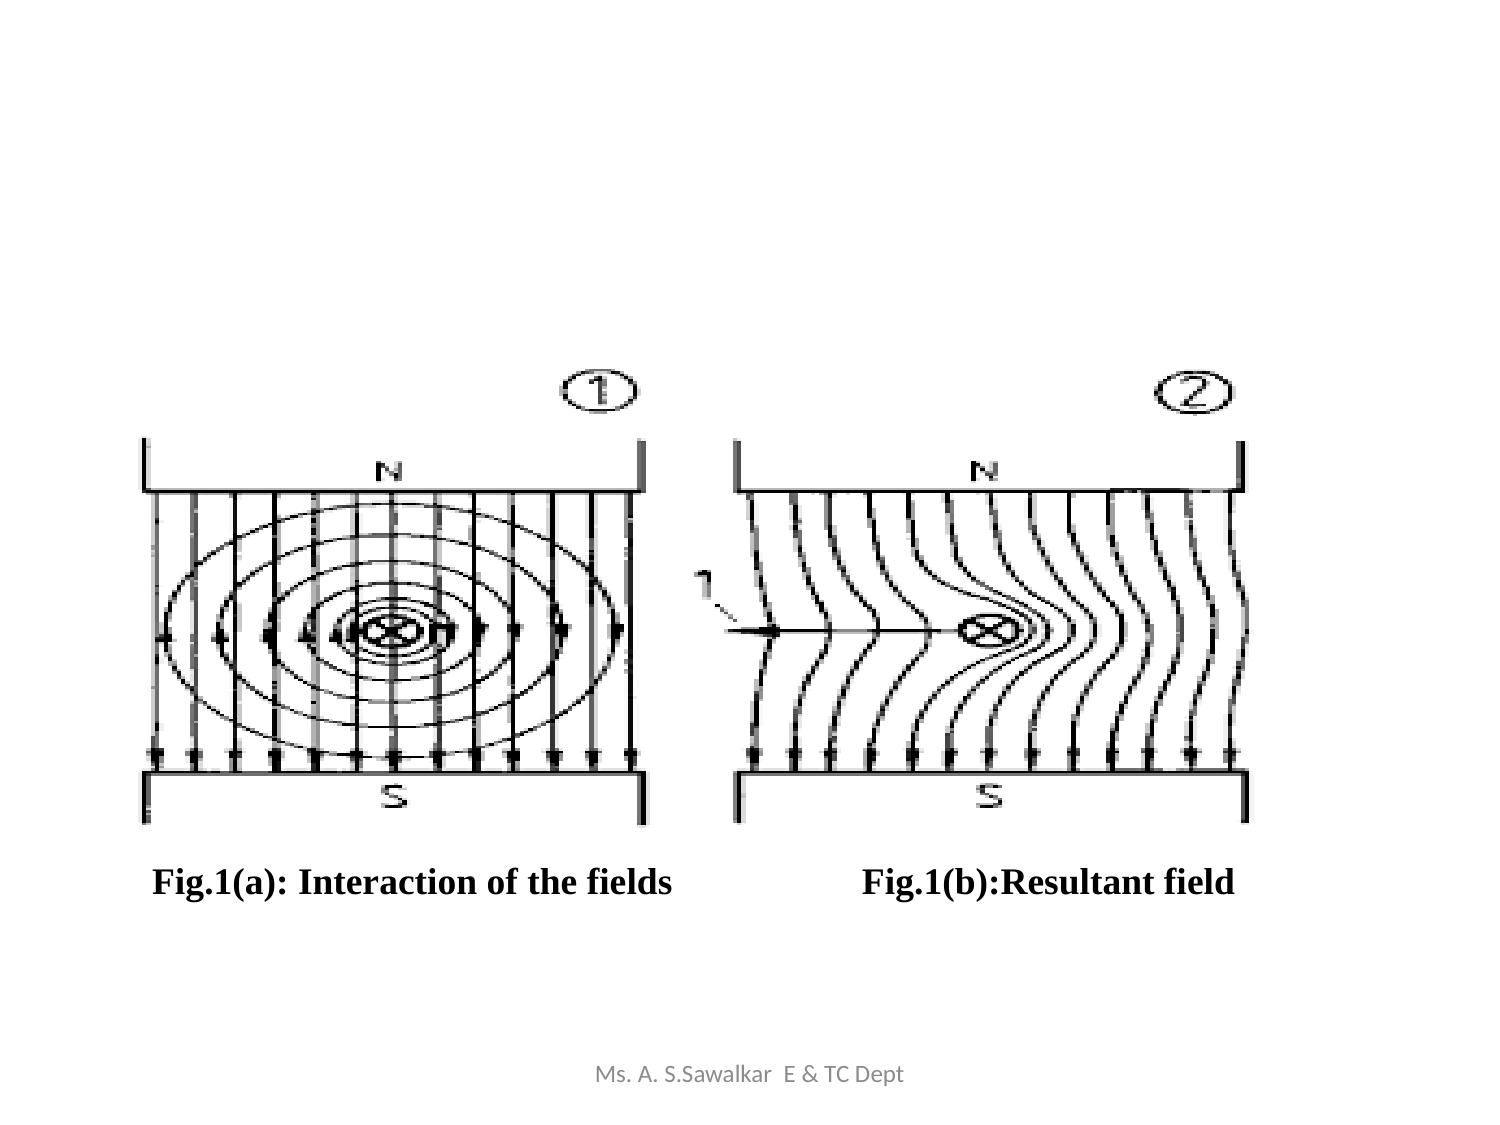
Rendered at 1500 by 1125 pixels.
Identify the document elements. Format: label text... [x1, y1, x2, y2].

text_box Fig.1(a): Interaction of the fields Fig.1(b):Resultant field [137, 849, 1263, 910]
footer Ms. A. S.Sawalkar E & TC Dept [512, 1042, 988, 1103]
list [124, 362, 1263, 838]
